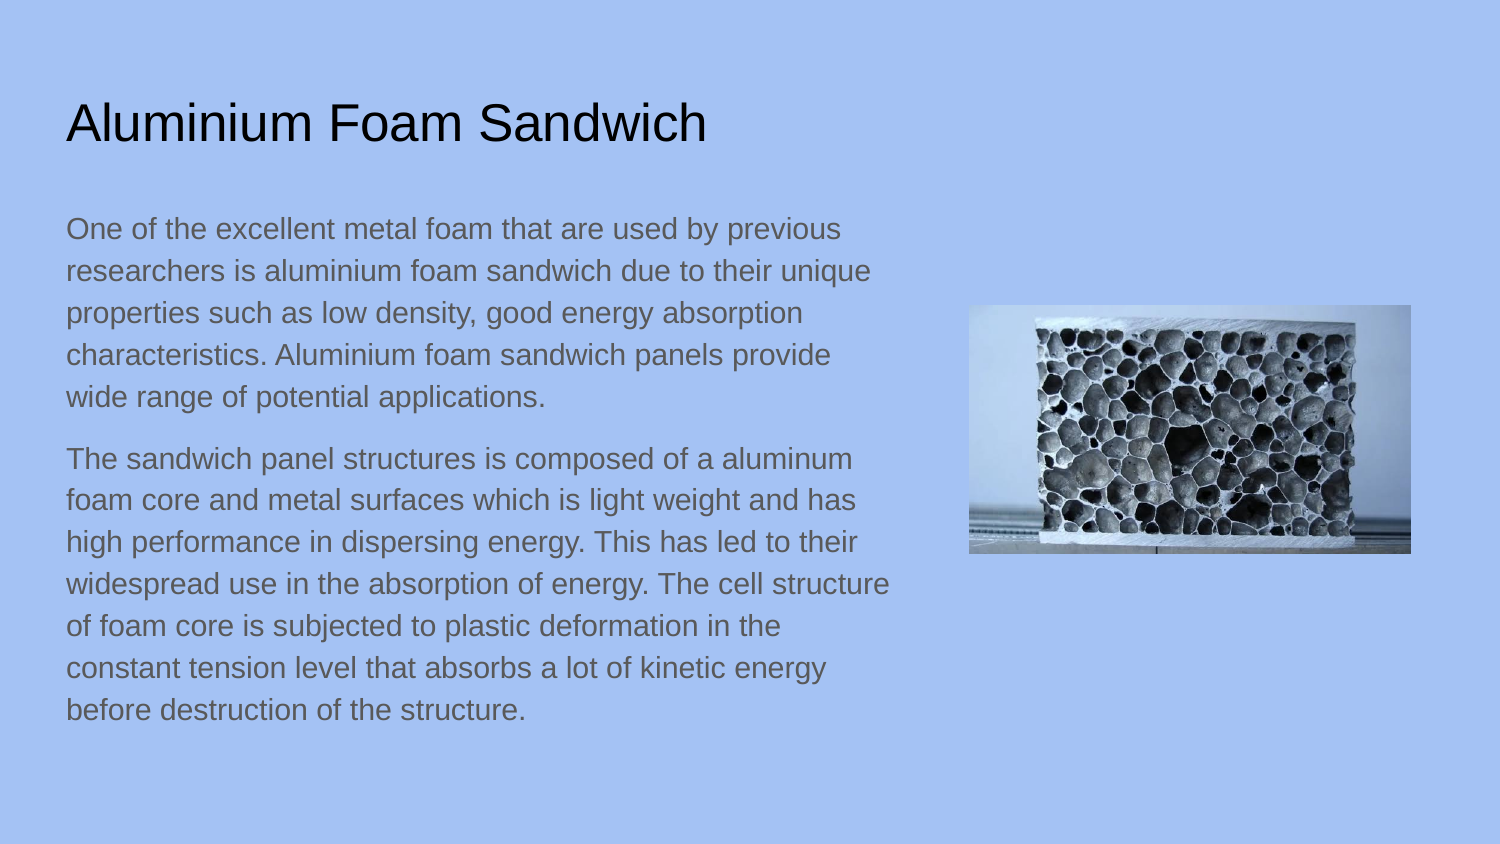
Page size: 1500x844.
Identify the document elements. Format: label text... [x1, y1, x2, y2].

list One of the excellent metal foam that are used by previous researchers is aluminium foam sandwich due to their unique properties such as low density, good energy absorption characteristics. Aluminium foam sandwich panels provide wide range of potential applications. The sandwich panel structures is composed of a aluminum foam core and metal surfaces which is light weight and has high performance in dispersing energy. This has led to their widespread use in the absorption of energy. The cell structure of foam core is subjected to plastic deformation in the constant tension level that absorbs a lot of kinetic energy before destruction of the structure. [51, 189, 907, 750]
title Aluminium Foam Sandwich [51, 72, 1449, 167]
picture [968, 305, 1411, 554]
